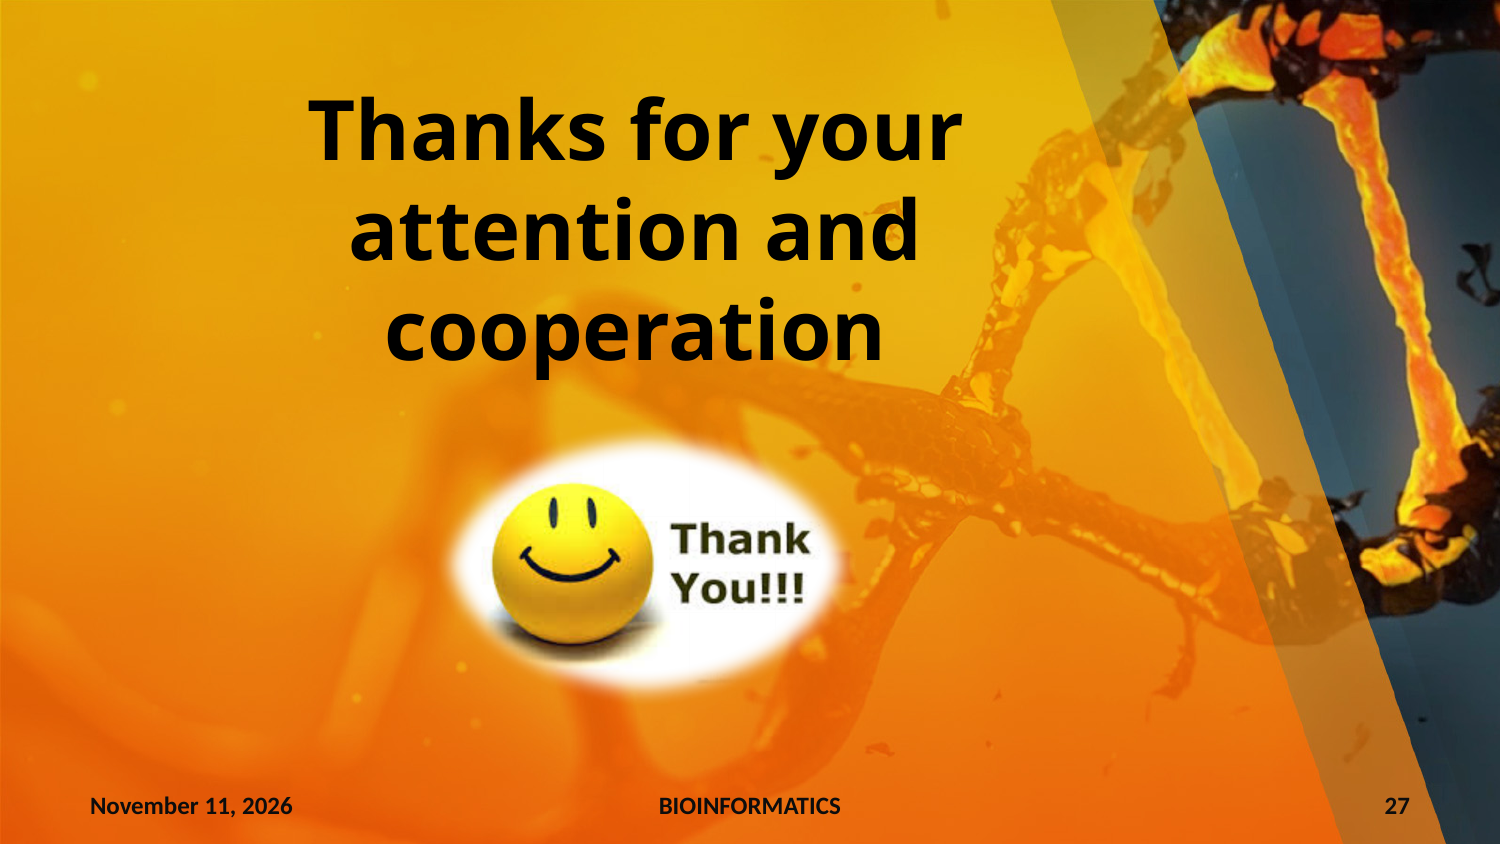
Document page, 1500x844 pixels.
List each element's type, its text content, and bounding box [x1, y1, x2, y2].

picture [0, 0, 1500, 844]
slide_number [75, 782, 425, 827]
slide_number 27 [1074, 782, 1425, 827]
footer BIOINFORMATICS [512, 782, 988, 827]
list Thanks for your attention and cooperation [103, 70, 1169, 422]
